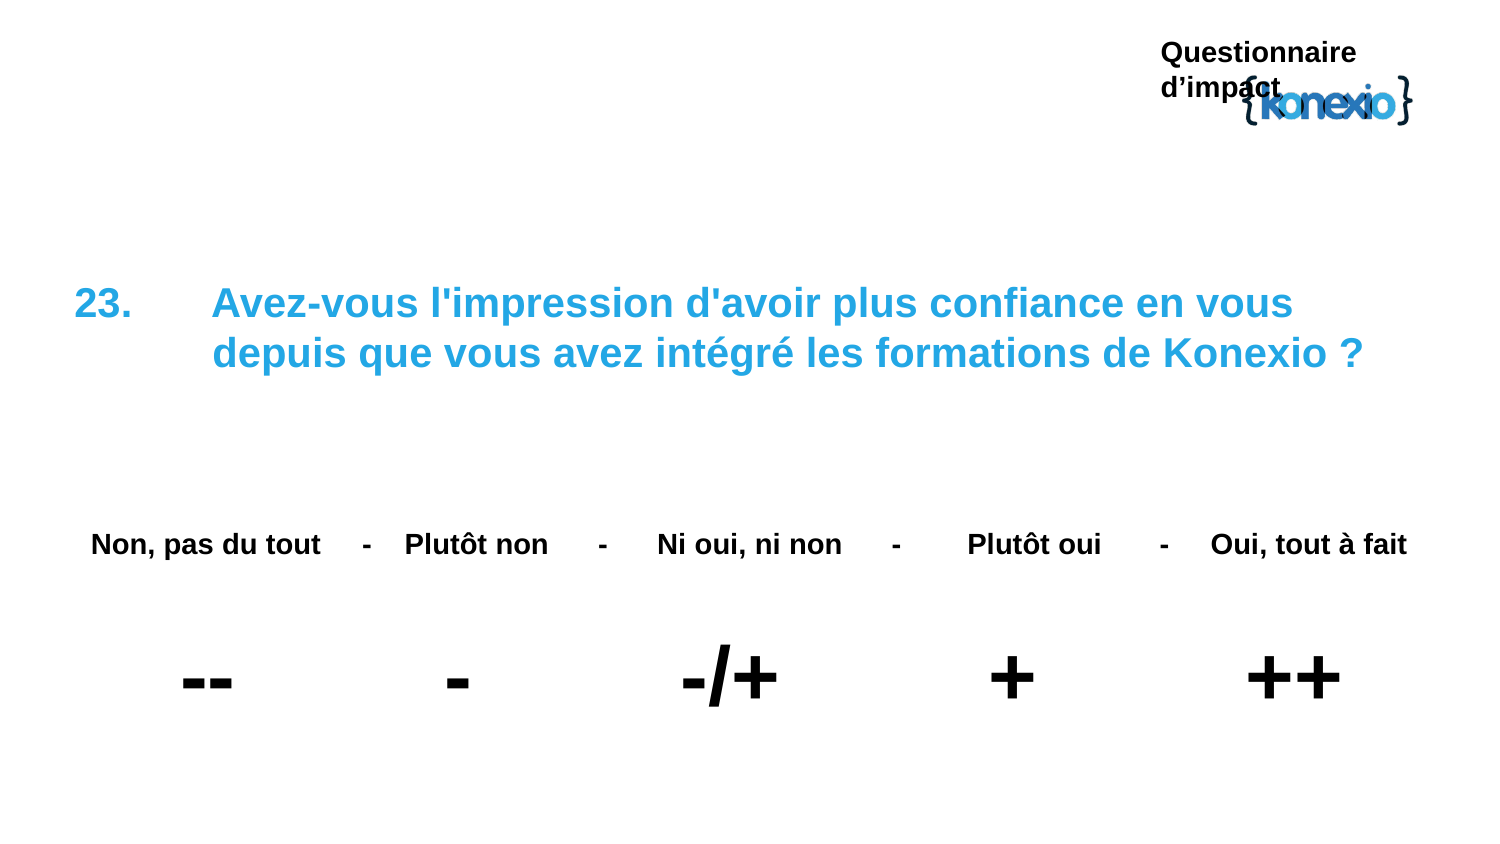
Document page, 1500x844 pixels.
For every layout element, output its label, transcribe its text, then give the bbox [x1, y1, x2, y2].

text_box -- - -/+ + ++ [2, 607, 1500, 844]
text_box 23. Avez-vous l'impression d'avoir plus confiance en vous depuis que vous avez intégré les formations de Konexio ? Non, pas du tout - Plutôt non - Ni oui, ni non - Plutôt oui - Oui, tout à fait [59, 260, 1454, 483]
picture [1218, 26, 1428, 175]
text_box Questionnaire d’impact [1145, 18, 1500, 77]
